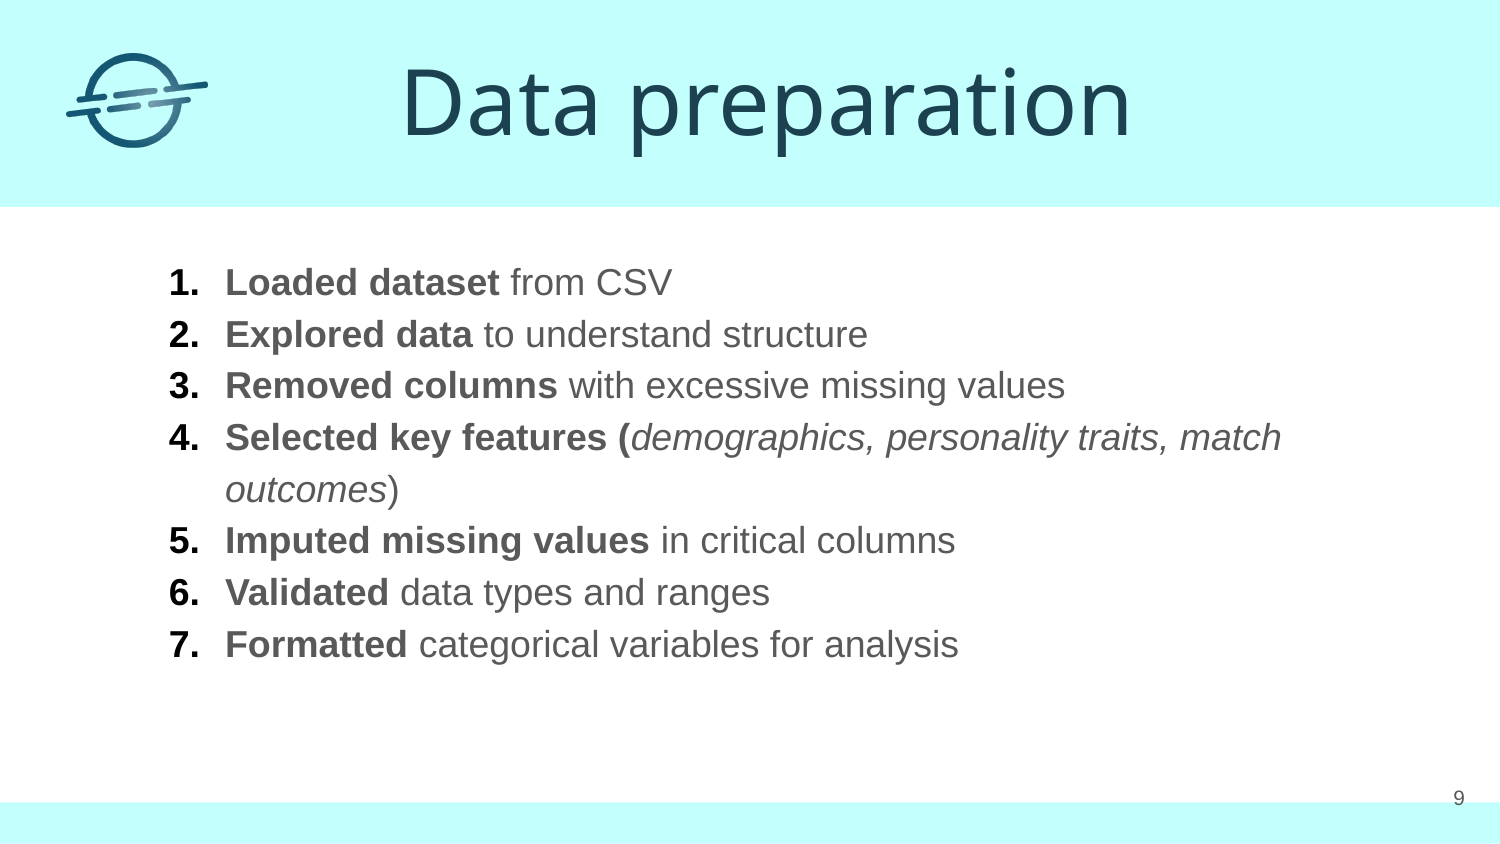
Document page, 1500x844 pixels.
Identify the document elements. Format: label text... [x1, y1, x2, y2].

text_box [0, 0, 1500, 207]
text_box Data preparation [169, 28, 1366, 144]
slide_number 9 [1389, 764, 1480, 830]
text_box [1, 0, 1500, 191]
text_box Loaded dataset from CSV Explored data to understand structure Removed columns with excessive missing values Selected key features (demographics, personality traits, match outcomes) Imputed missing values in critical columns Validated data types and ranges Formatted categorical variables for analysis [78, 236, 1308, 680]
picture [66, 53, 209, 149]
text_box [0, 802, 1500, 844]
